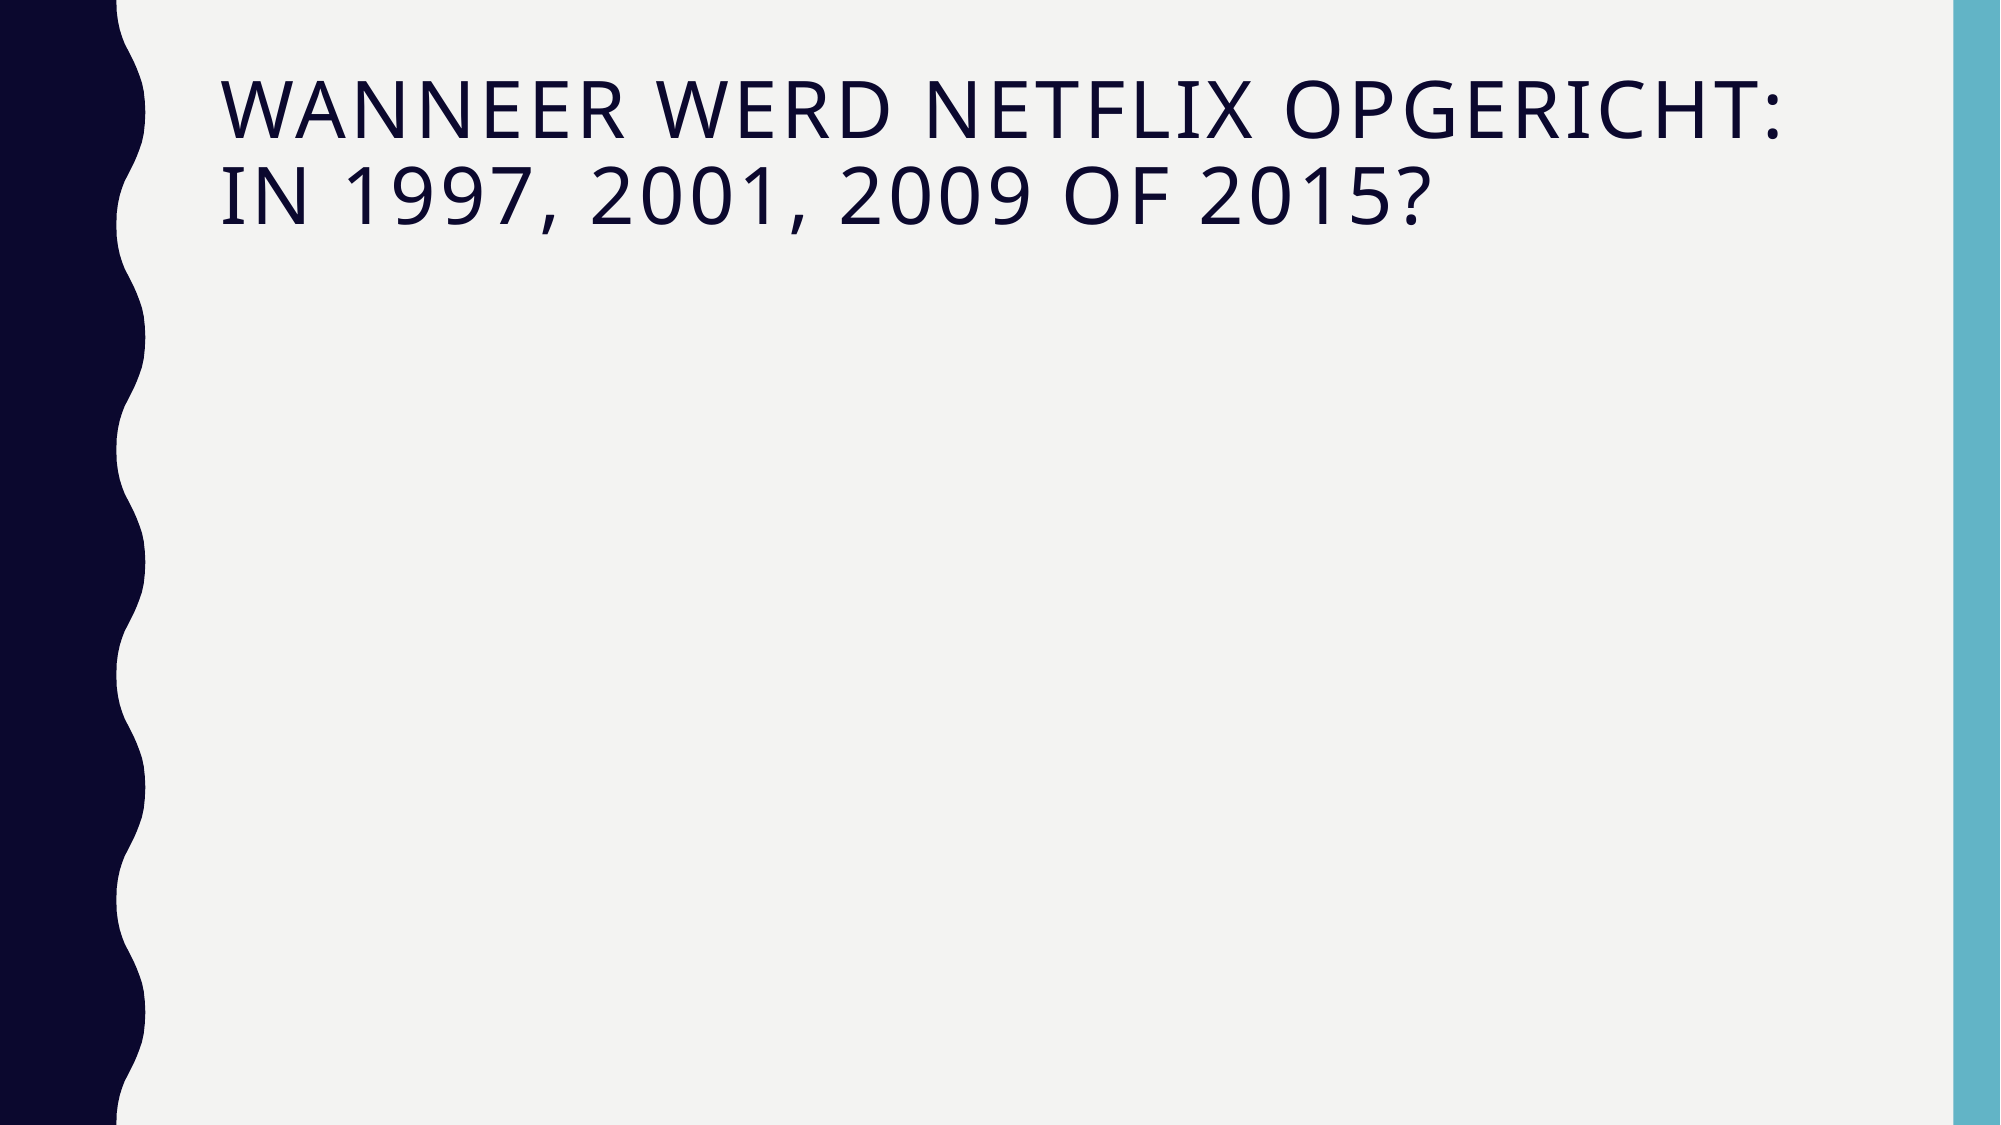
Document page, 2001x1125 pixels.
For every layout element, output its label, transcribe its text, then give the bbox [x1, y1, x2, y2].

title Wanneer werd Netflix opgericht: in 1997, 2001, 2009 of 2015? [205, 62, 1875, 308]
